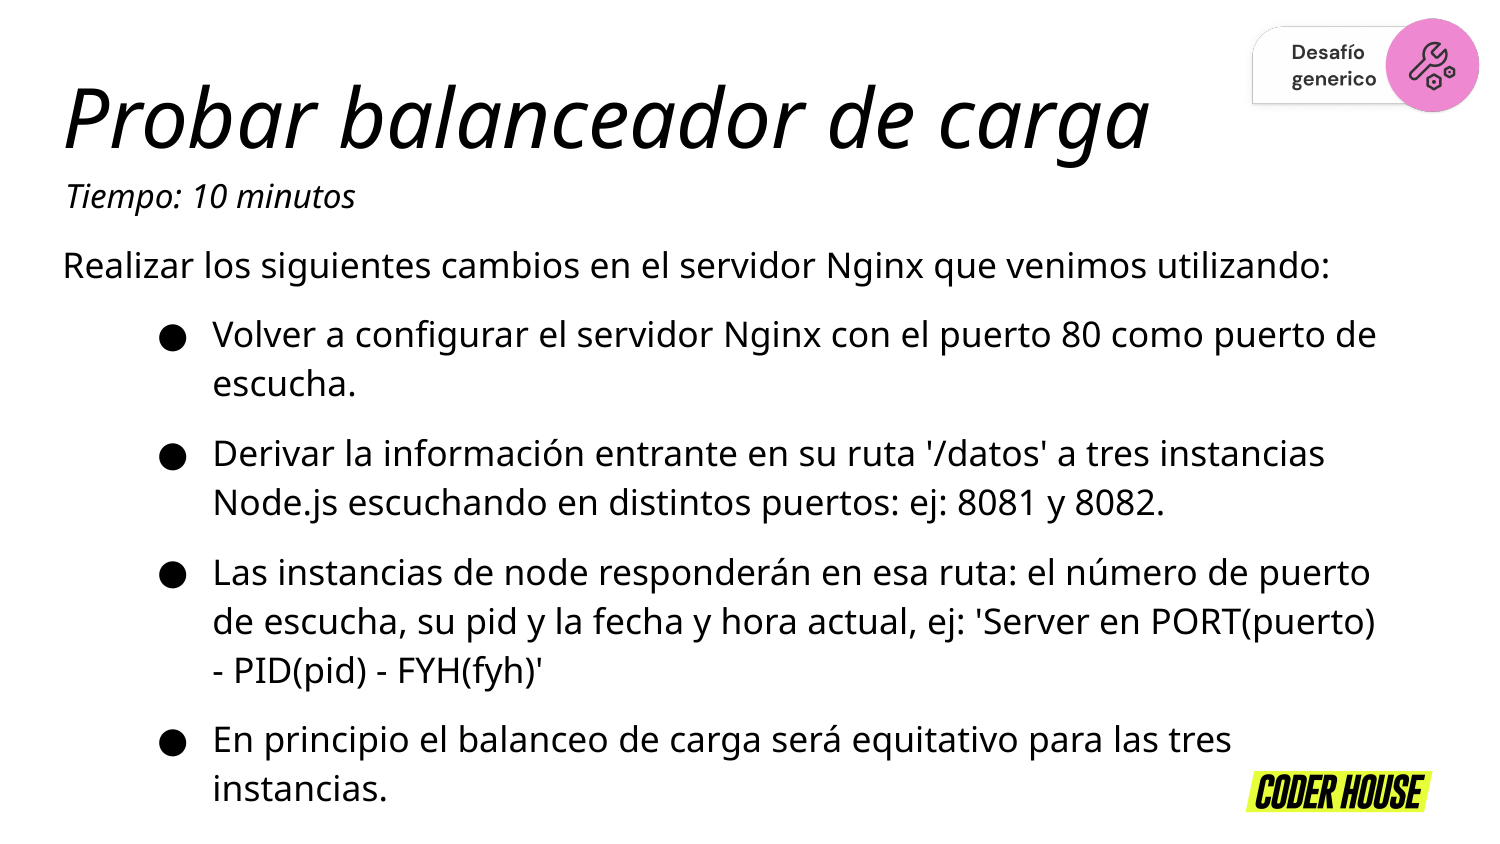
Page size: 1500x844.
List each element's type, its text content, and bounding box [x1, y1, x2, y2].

text_box Probar balanceador de carga [47, 49, 1282, 168]
picture [1231, 12, 1500, 118]
picture [1241, 764, 1437, 819]
text_box Tiempo: 10 minutos [50, 140, 543, 231]
text_box Realizar los siguientes cambios en el servidor Nginx que venimos utilizando: Volver a configurar el servidor Nginx con el puerto 80 como puerto de escucha. Derivar la información entrante en su ruta '/datos' a tres instancias Node.js escuchando en distintos puertos: ej: 8081 y 8082. Las instancias de node responderán en esa ruta: el número de puerto de escucha, su pid y la fecha y hora actual, ej: 'Server en PORT(puerto) - PID(pid) - FYH(fyh)' En principio el balanceo de carga será equitativo para las tres instancias. [47, 221, 1403, 700]
